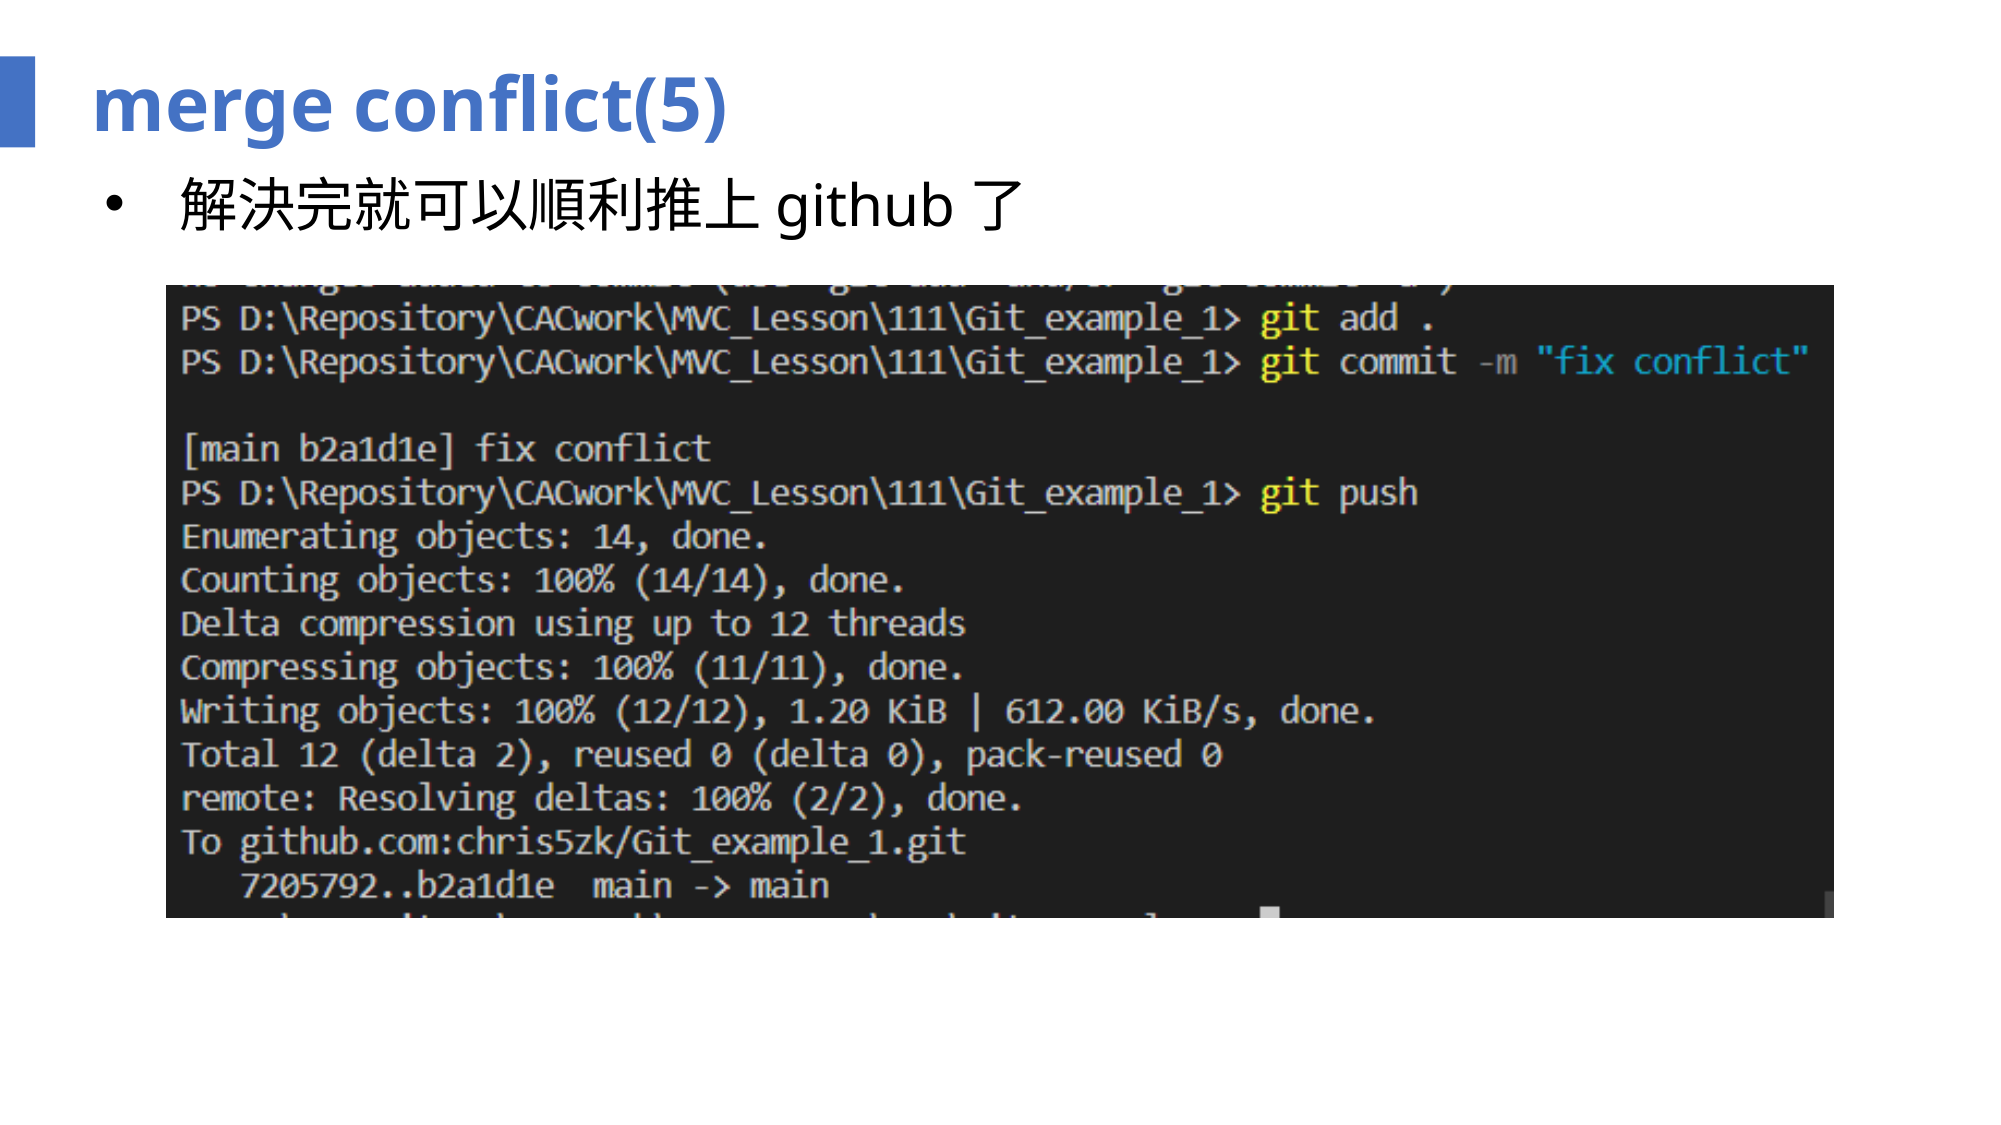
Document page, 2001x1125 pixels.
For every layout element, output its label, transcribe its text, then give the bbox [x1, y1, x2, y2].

text_box merge conflict(5) [76, 48, 744, 154]
text_box [0, 55, 36, 148]
text_box 解決完就可以順利推上github了 [89, 180, 1376, 246]
picture [166, 285, 1834, 918]
